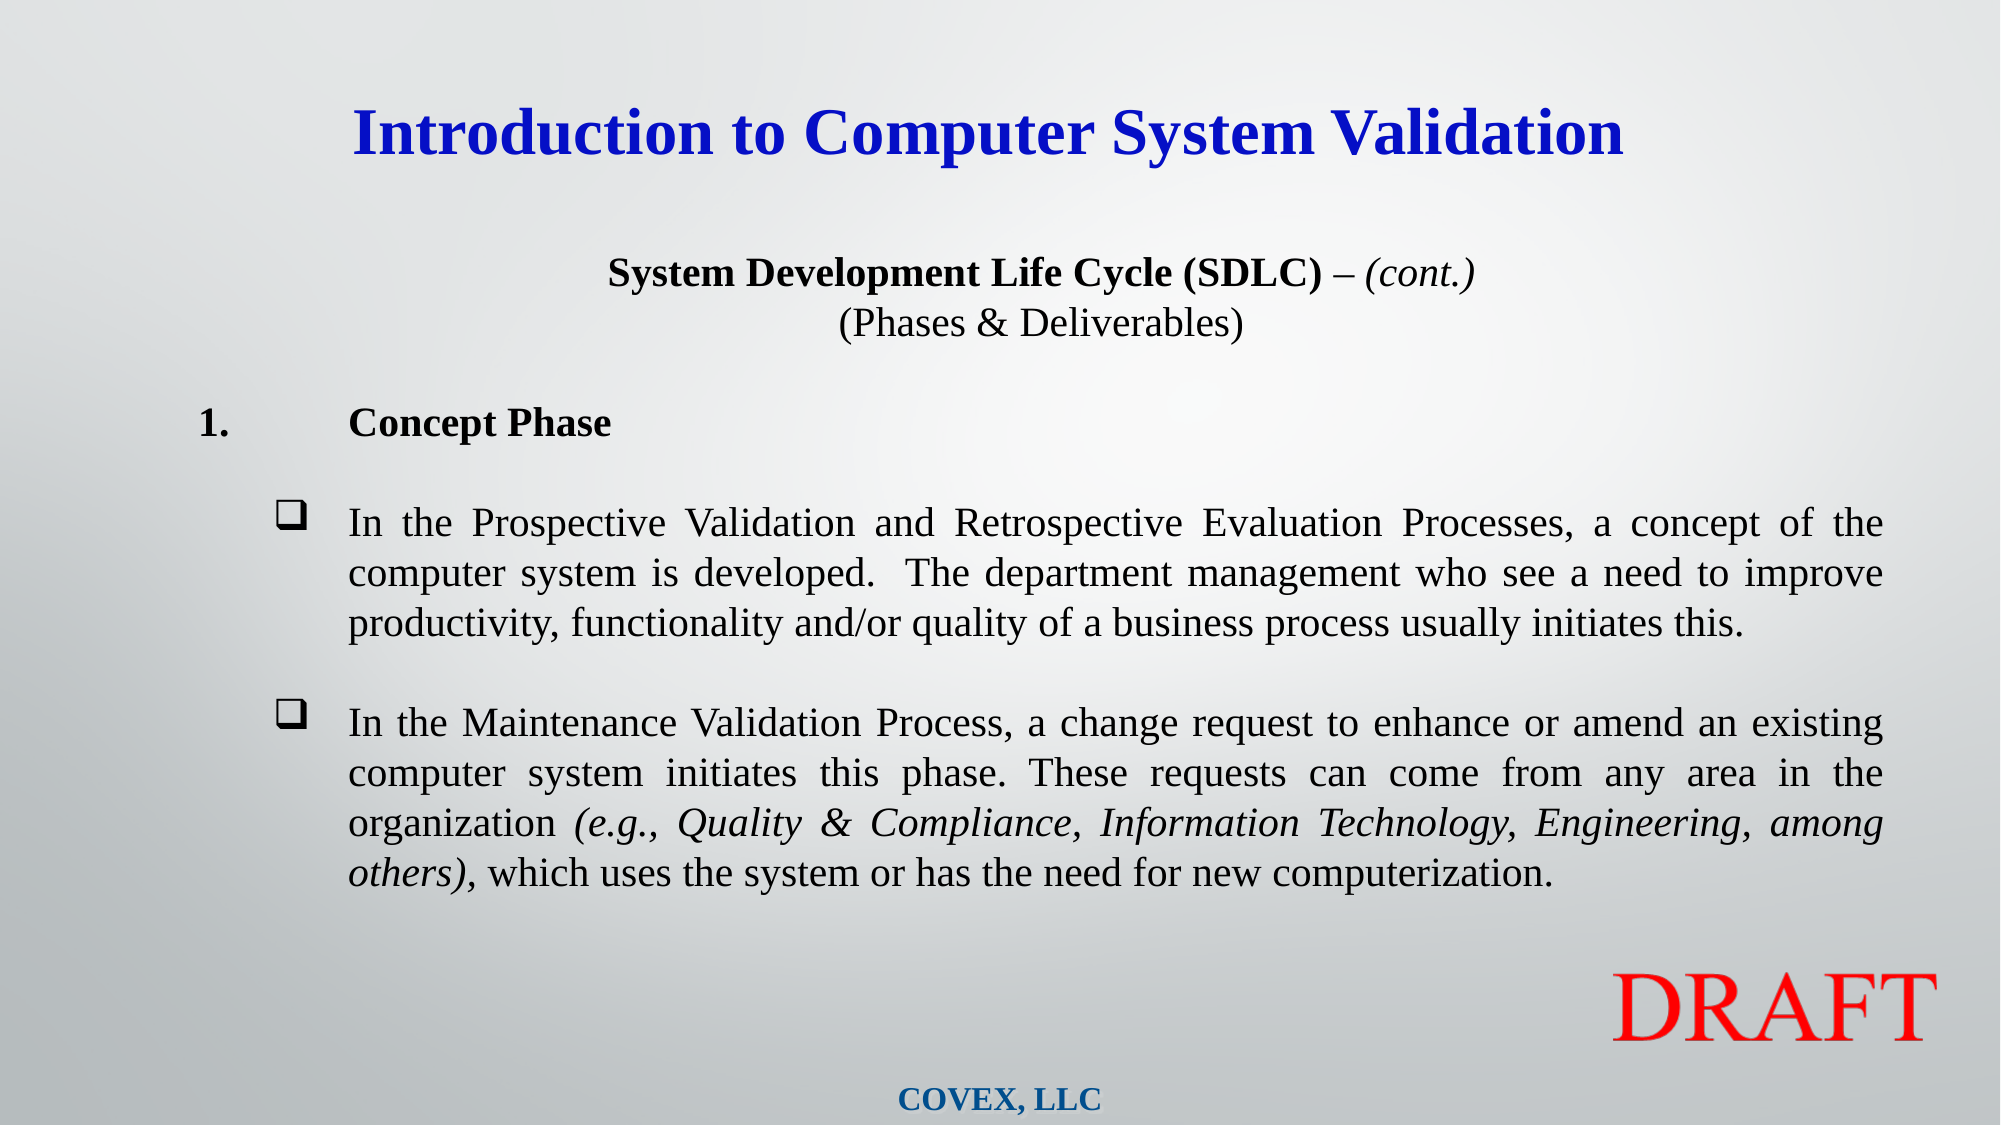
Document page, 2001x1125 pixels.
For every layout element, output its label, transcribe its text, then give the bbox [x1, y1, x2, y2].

list System Development Life Cycle (SDLC) – (cont.) (Phases & Deliverables) 1. Concept Phase In the Prospective Validation and Retrospective Evaluation Processes, a concept of the computer system is developed. The department management who see a need to improve productivity, functionality and/or quality of a business process usually initiates this. In the Maintenance Validation Process, a change request to enhance or amend an existing computer system initiates this phase. These requests can come from any area in the organization (e.g., Quality & Compliance, Information Technology, Engineering, among others), which uses the system or has the need for new computerization. [183, 237, 1900, 1027]
picture [1551, 913, 2000, 1125]
title Introduction to Computer System Validation [79, 34, 1900, 222]
